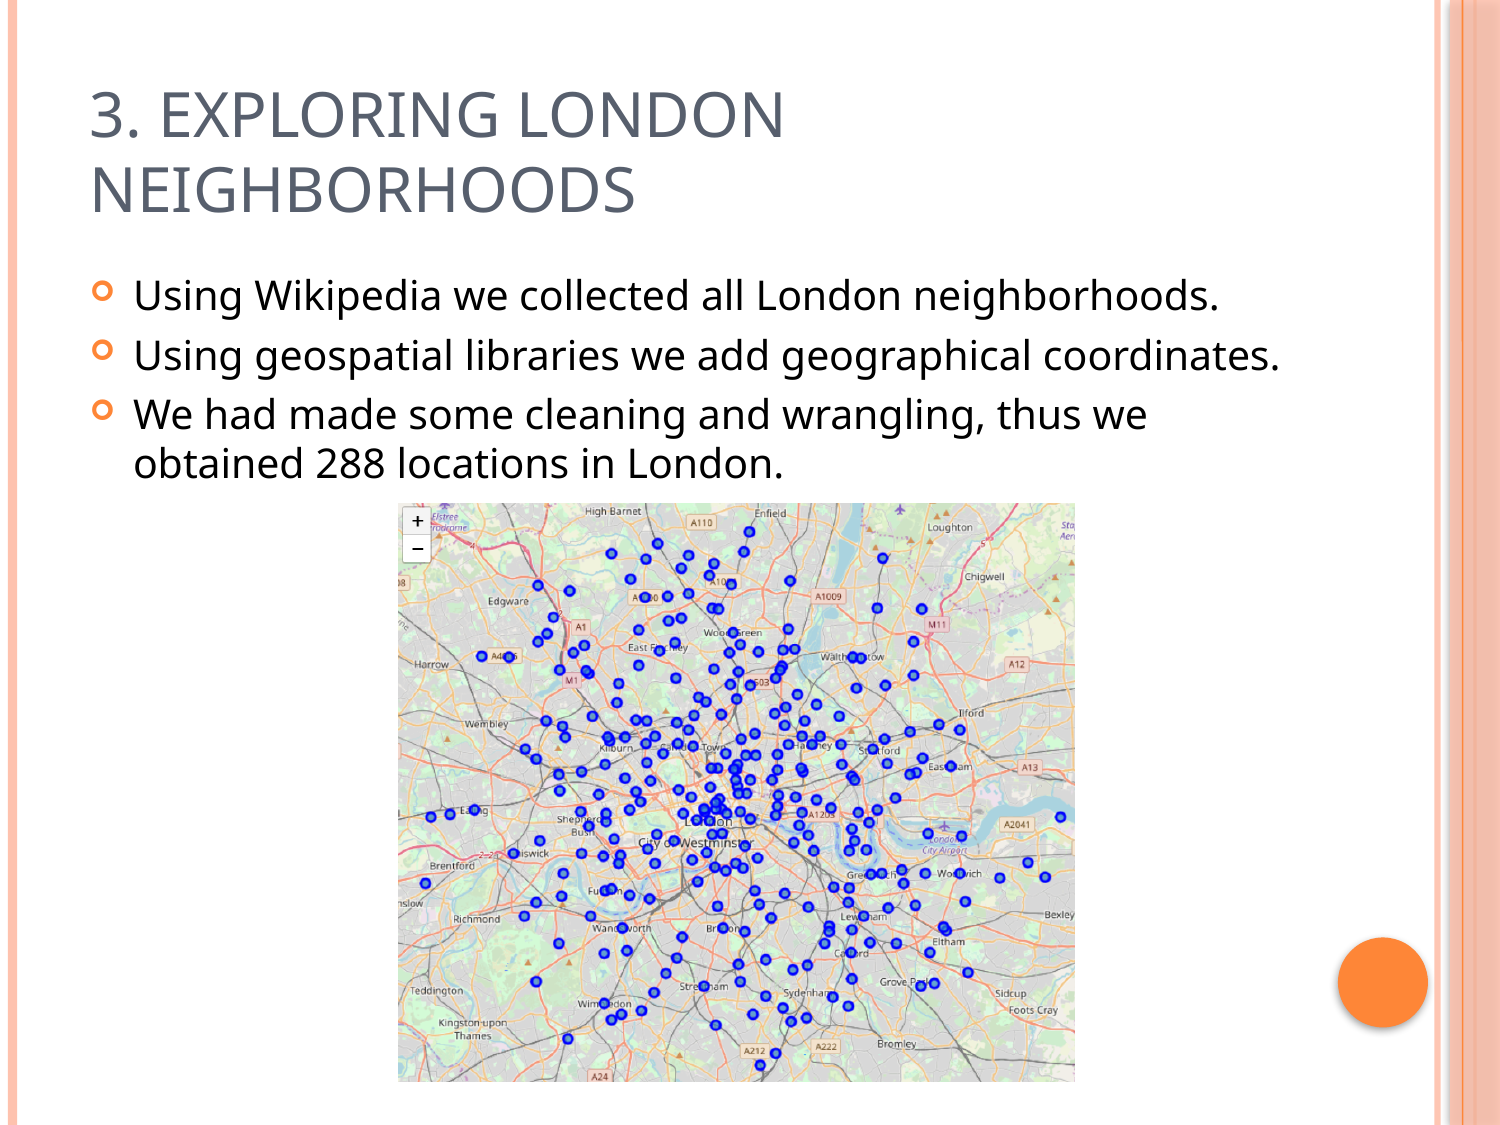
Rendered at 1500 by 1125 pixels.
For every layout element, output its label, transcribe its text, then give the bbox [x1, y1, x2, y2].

list Using Wikipedia we collected all London neighborhoods. Using geospatial libraries we add geographical coordinates. We had made some cleaning and wrangling, thus we obtained 288 locations in London. [75, 262, 1300, 504]
picture [397, 503, 1076, 1083]
title 3. Exploring London Neighborhoods [75, 45, 1300, 233]
